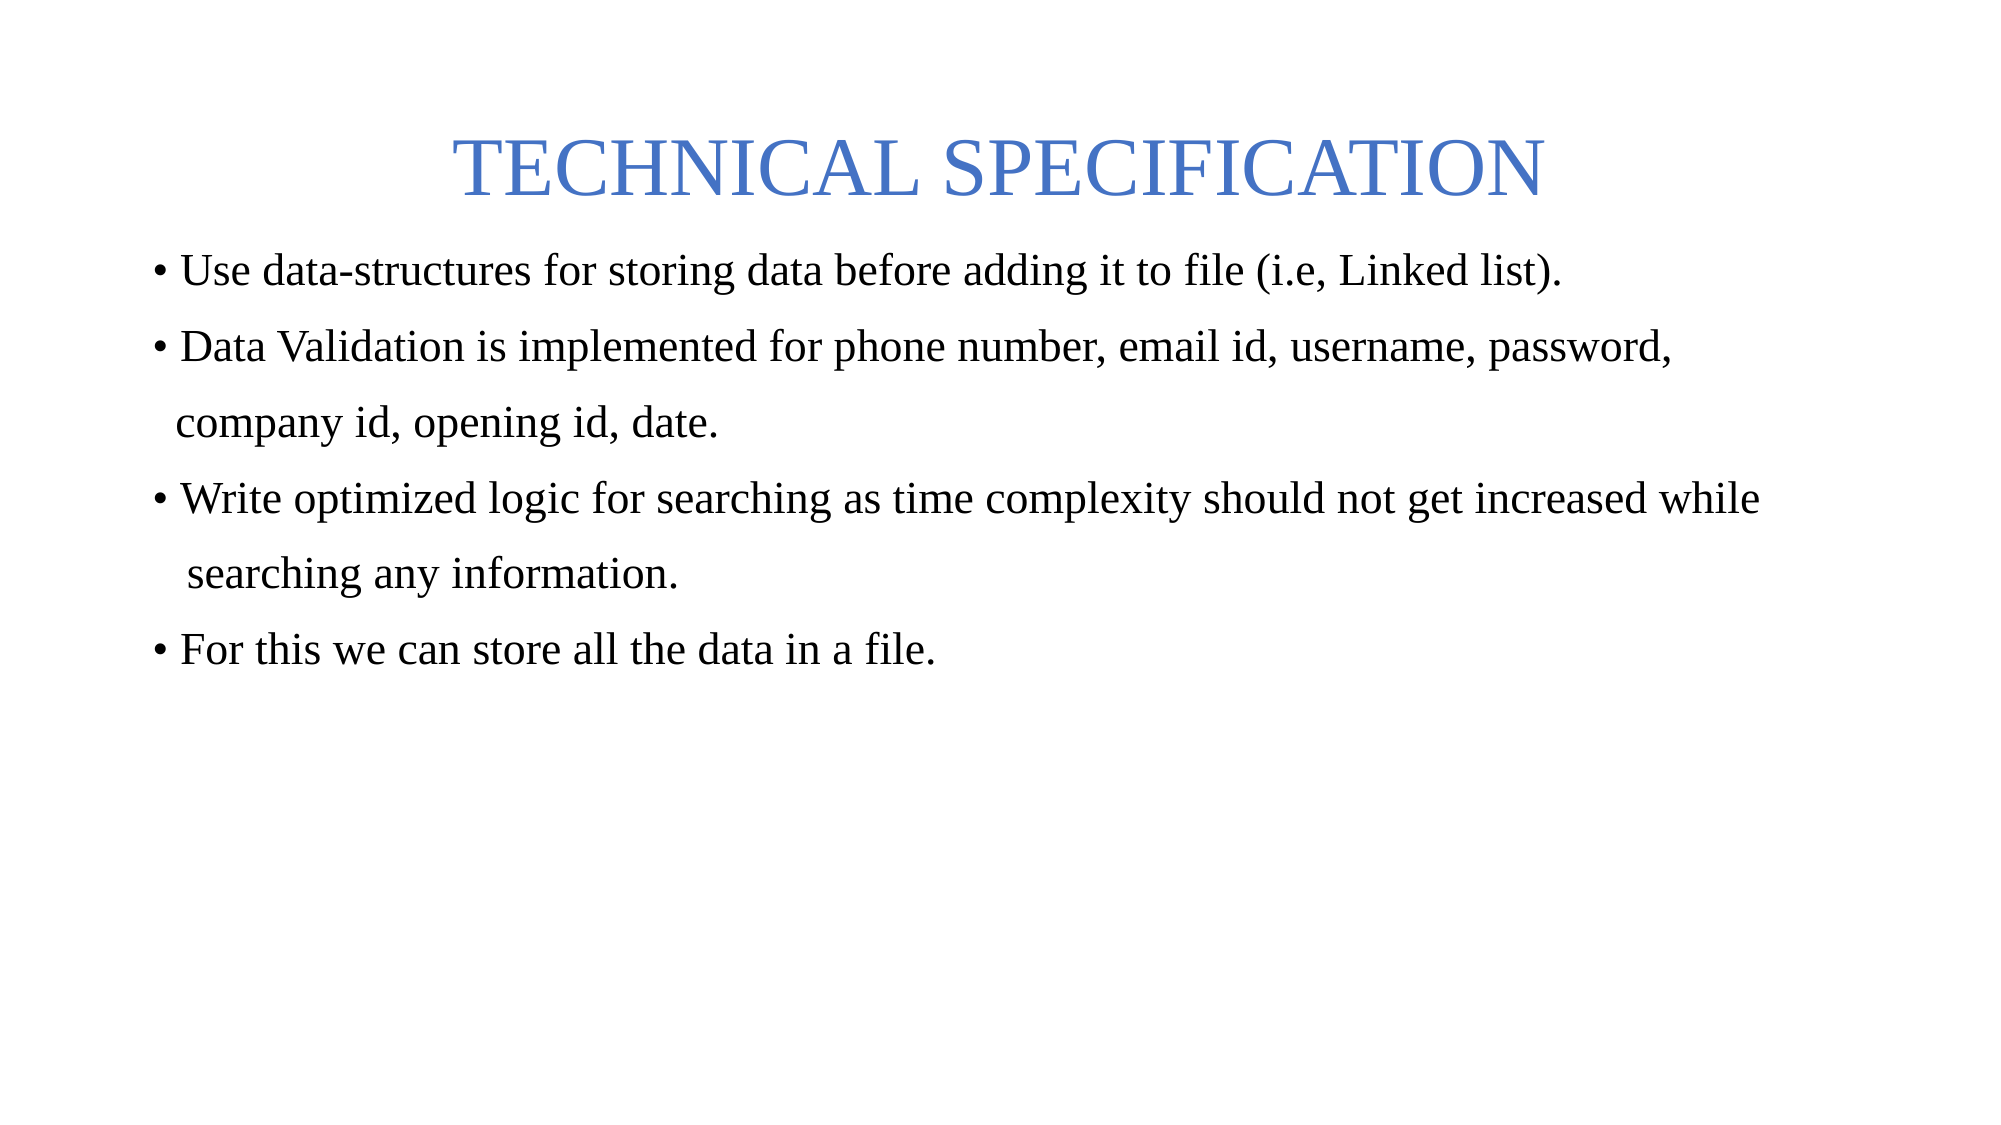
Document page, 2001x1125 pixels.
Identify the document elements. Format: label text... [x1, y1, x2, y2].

list • Use data-structures for storing data before adding it to file (i.e, Linked list). • Data Validation is implemented for phone number, email id, username, password, company id, opening id, date. • Write optimized logic for searching as time complexity should not get increased while searching any information. • For this we can store all the data in a file. [137, 232, 1863, 947]
title TECHNICAL SPECIFICATION [137, 59, 1863, 232]
